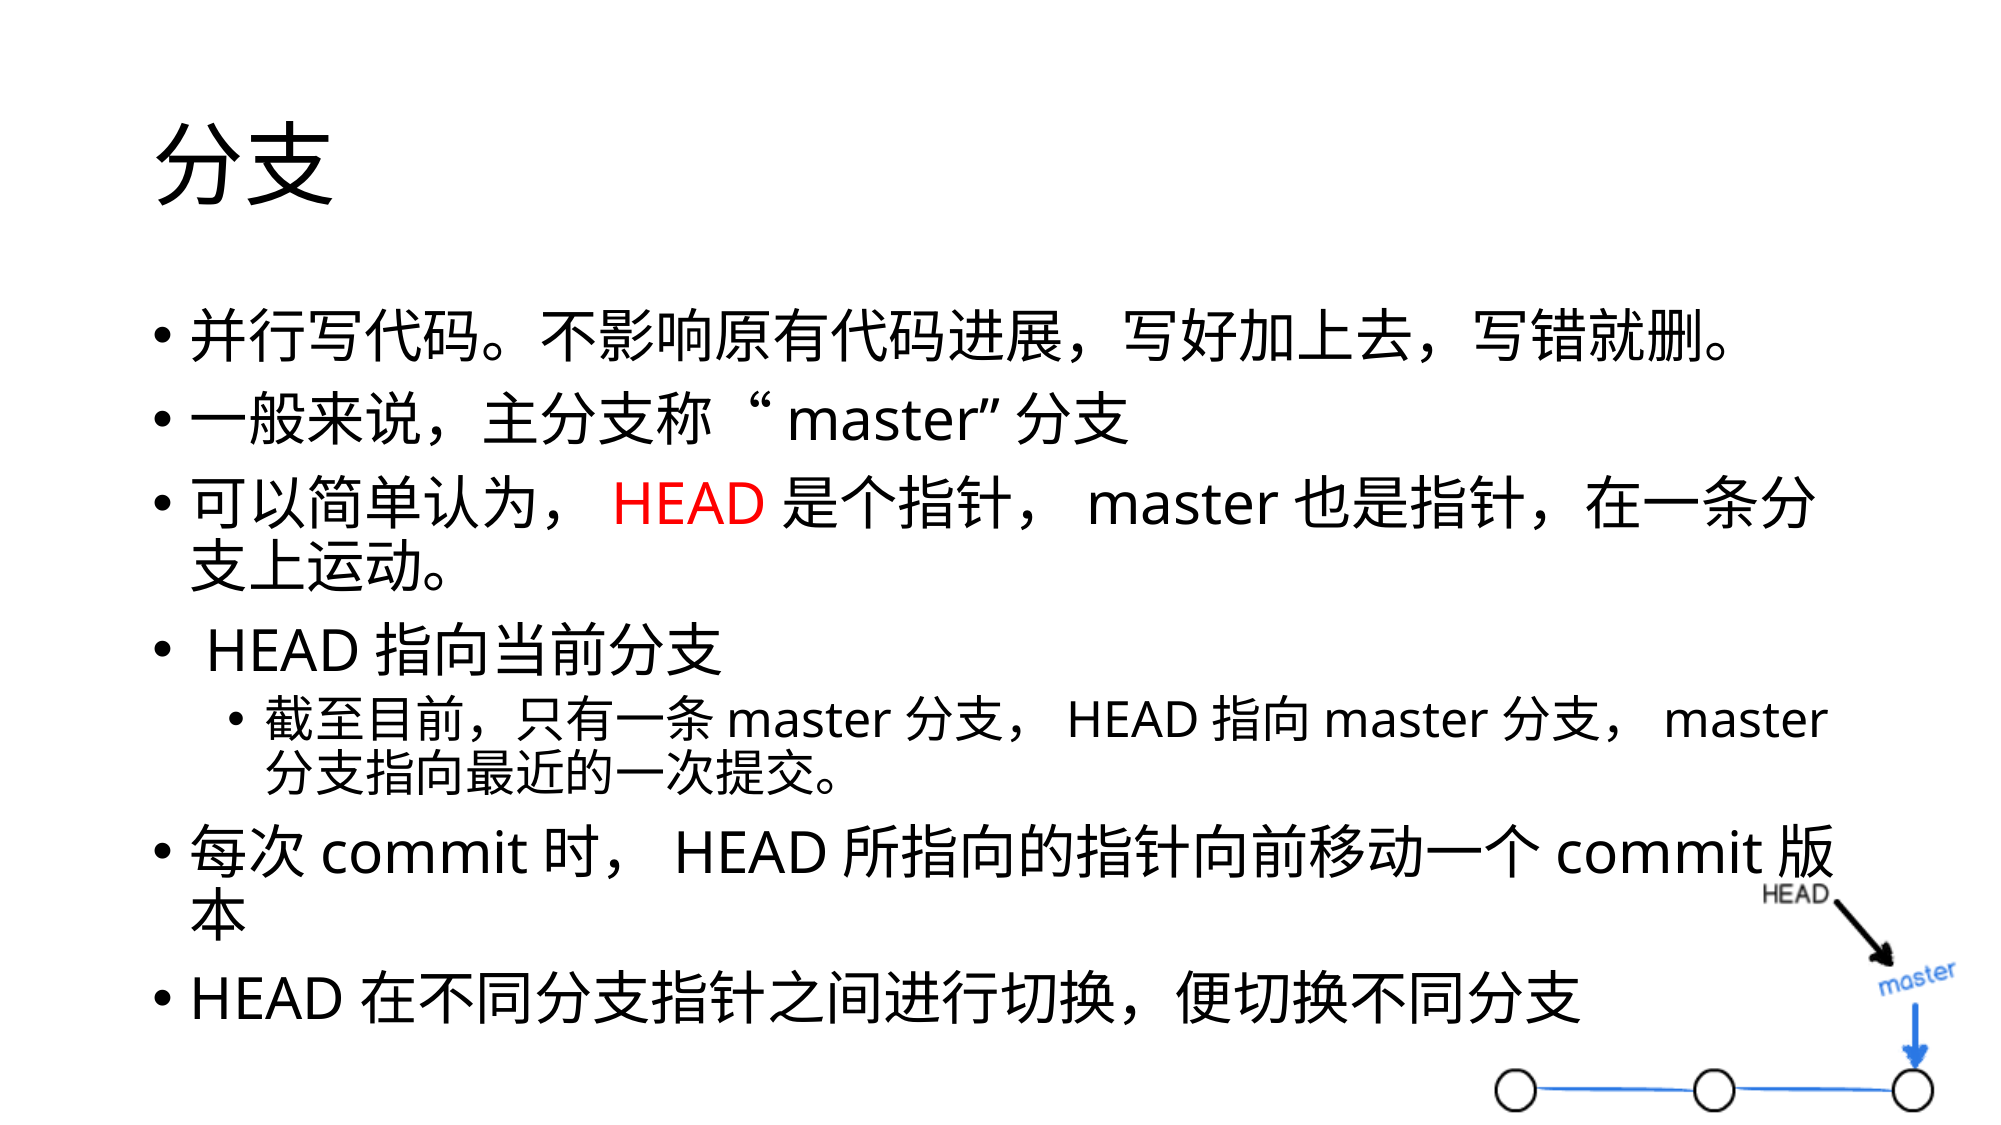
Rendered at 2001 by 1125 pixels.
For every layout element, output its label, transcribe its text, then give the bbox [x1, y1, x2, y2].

list 并行写代码。不影响原有代码进展，写好加上去，写错就删。 一般来说，主分支称“master”分支 可以简单认为，HEAD是个指针，master也是指针，在一条分支上运动。 HEAD指向当前分支 截至目前，只有一条master分支，HEAD指向master分支，master分支指向最近的一次提交。 每次commit时，HEAD所指向的指针向前移动一个commit版本 HEAD在不同分支指针之间进行切换，便切换不同分支 [137, 299, 1863, 1125]
title 分支 [137, 59, 1863, 278]
picture [1484, 865, 2000, 1125]
